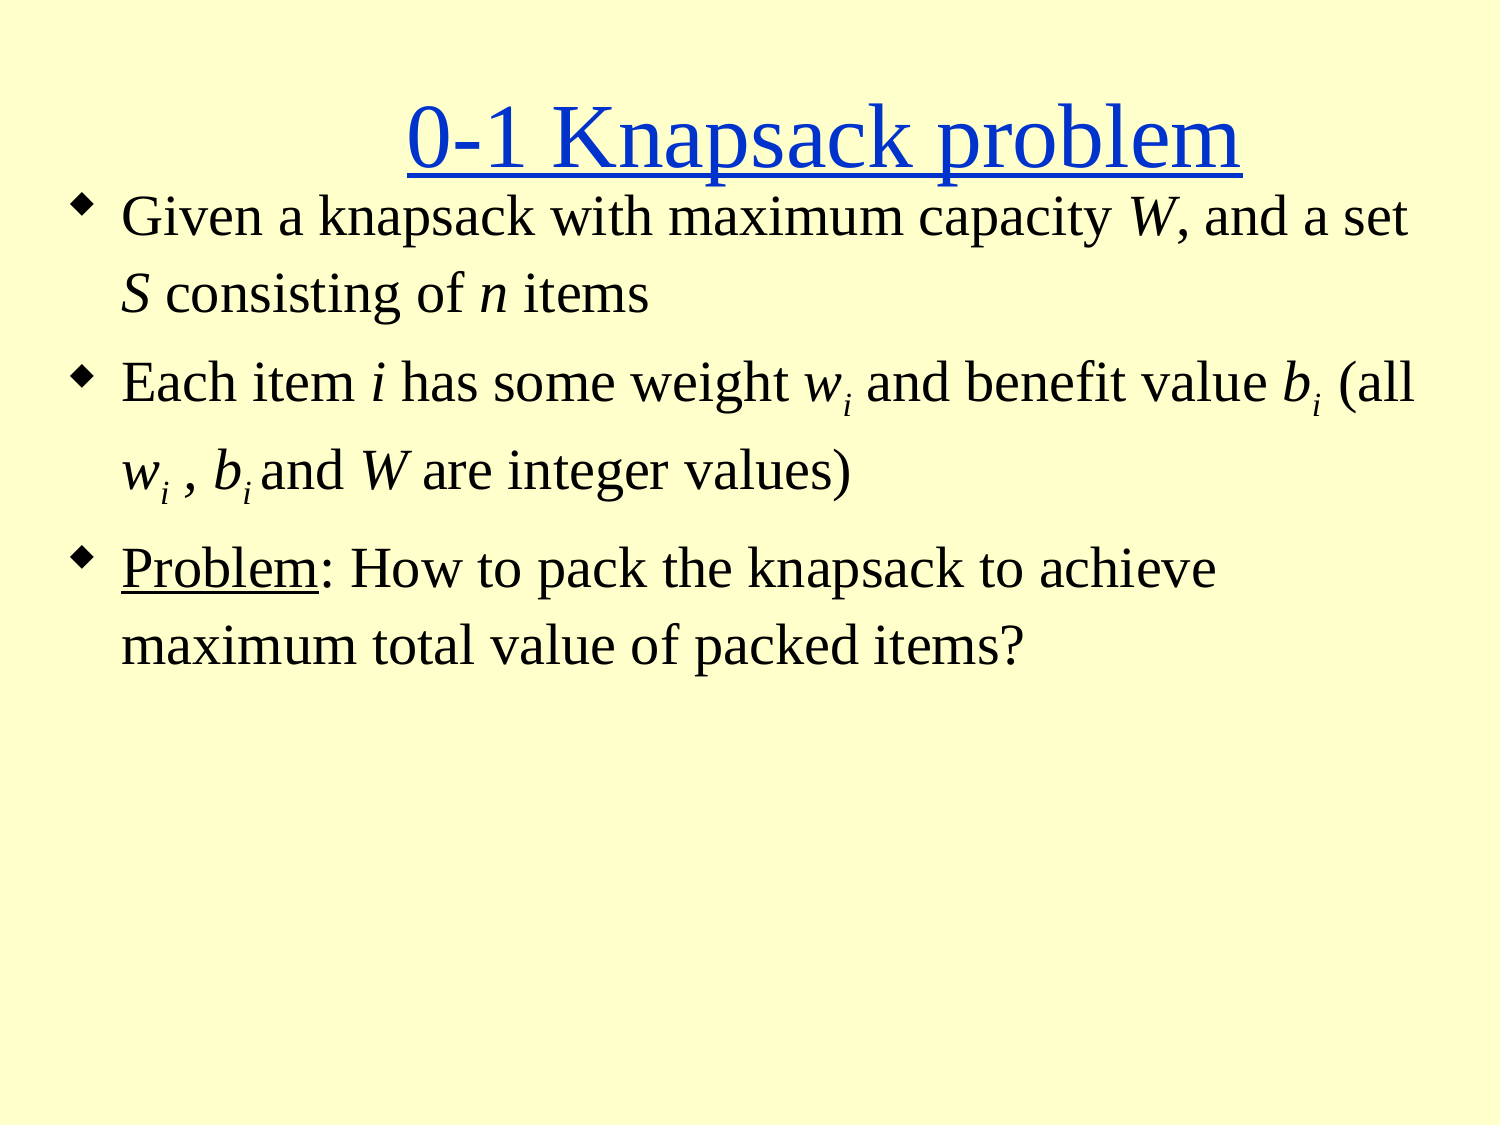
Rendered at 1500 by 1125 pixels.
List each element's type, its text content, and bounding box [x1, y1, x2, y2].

title 0-1 Knapsack problem [187, 37, 1463, 226]
list Given a knapsack with maximum capacity W, and a set S consisting of n items Each item i has some weight wi and benefit value bi (all wi , bi and W are integer values) Problem: How to pack the knapsack to achieve maximum total value of packed items? [49, 162, 1438, 1001]
